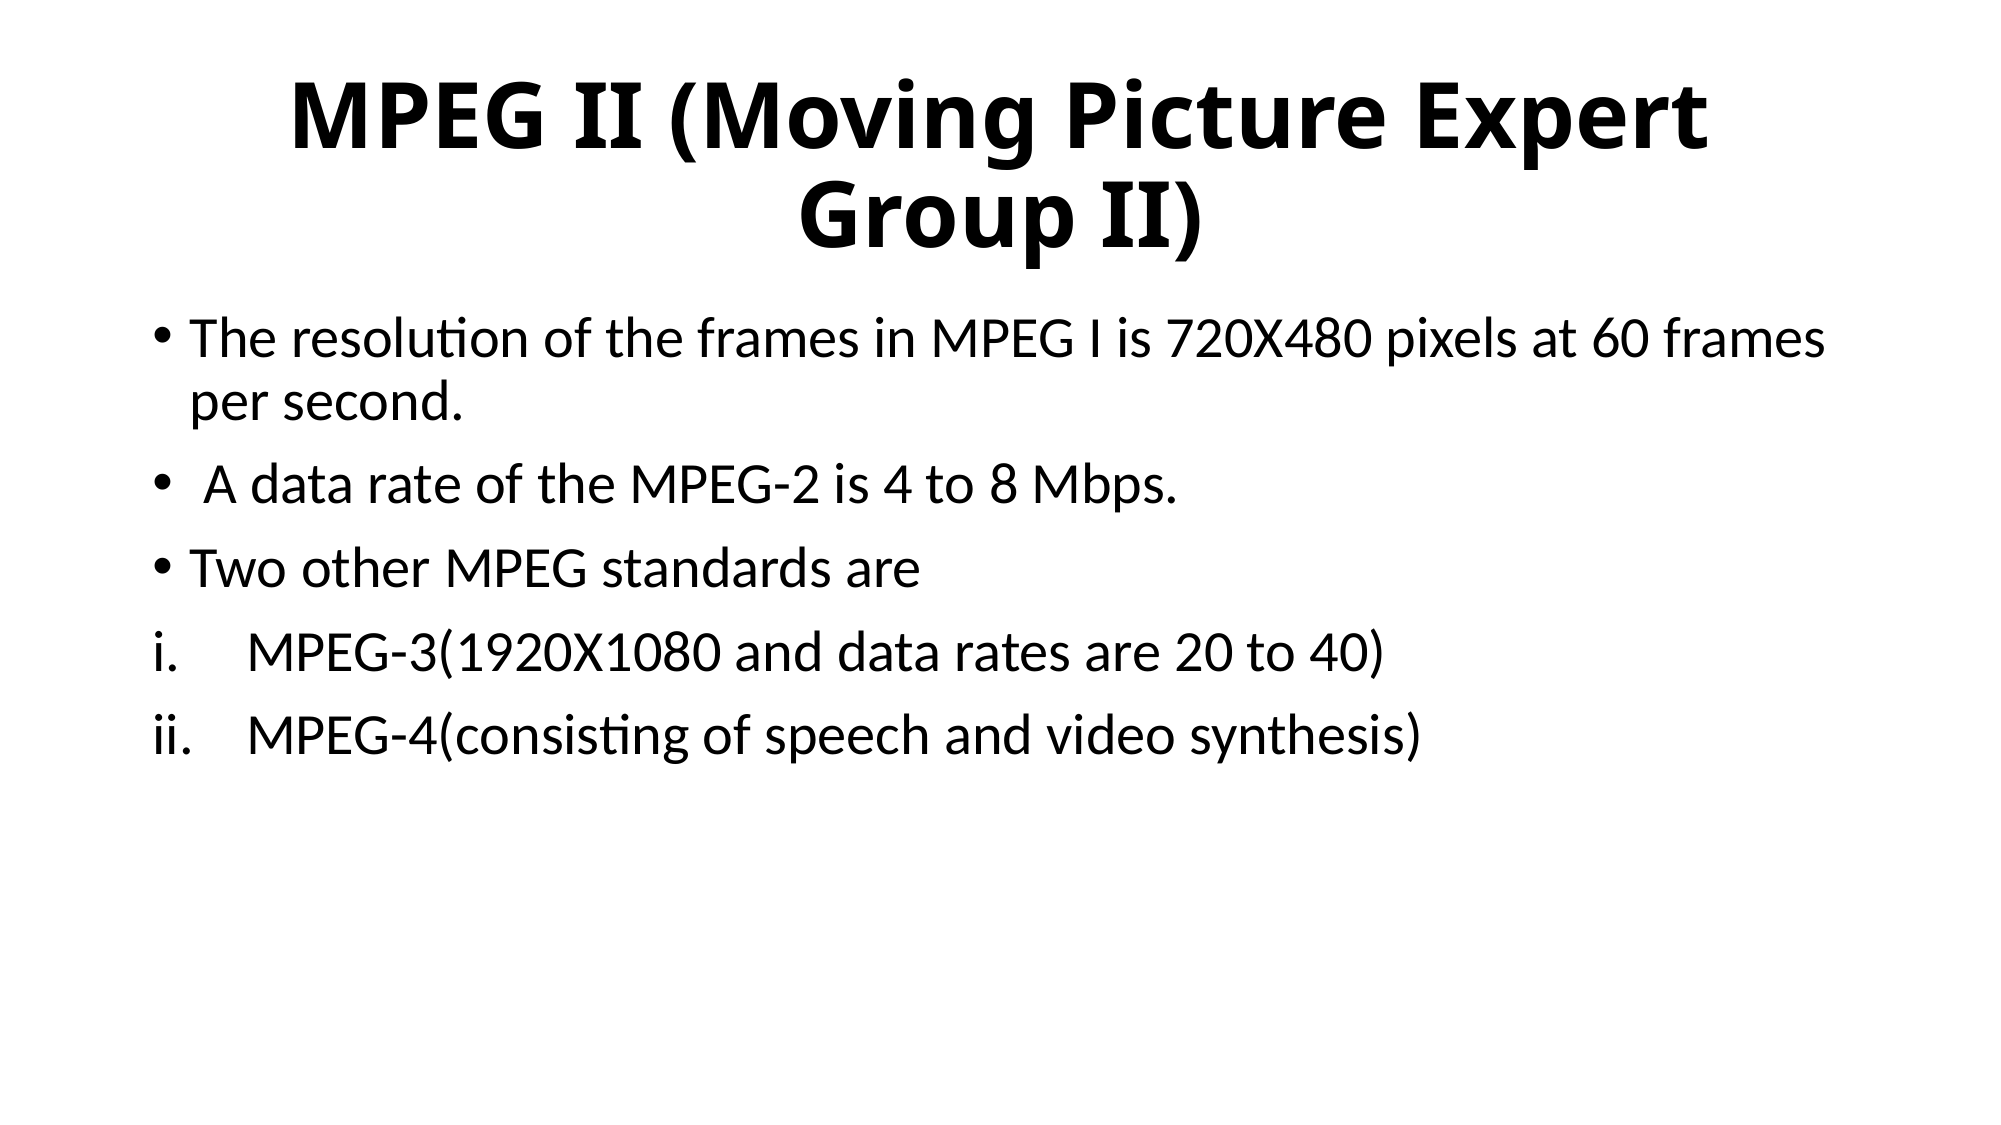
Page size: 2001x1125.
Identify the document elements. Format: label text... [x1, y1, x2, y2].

title MPEG II (Moving Picture Expert Group II) [137, 59, 1863, 278]
list The resolution of the frames in MPEG I is 720X480 pixels at 60 frames per second. A data rate of the MPEG-2 is 4 to 8 Mbps. Two other MPEG standards are MPEG-3(1920X1080 and data rates are 20 to 40) MPEG-4(consisting of speech and video synthesis) [137, 299, 1863, 1014]
